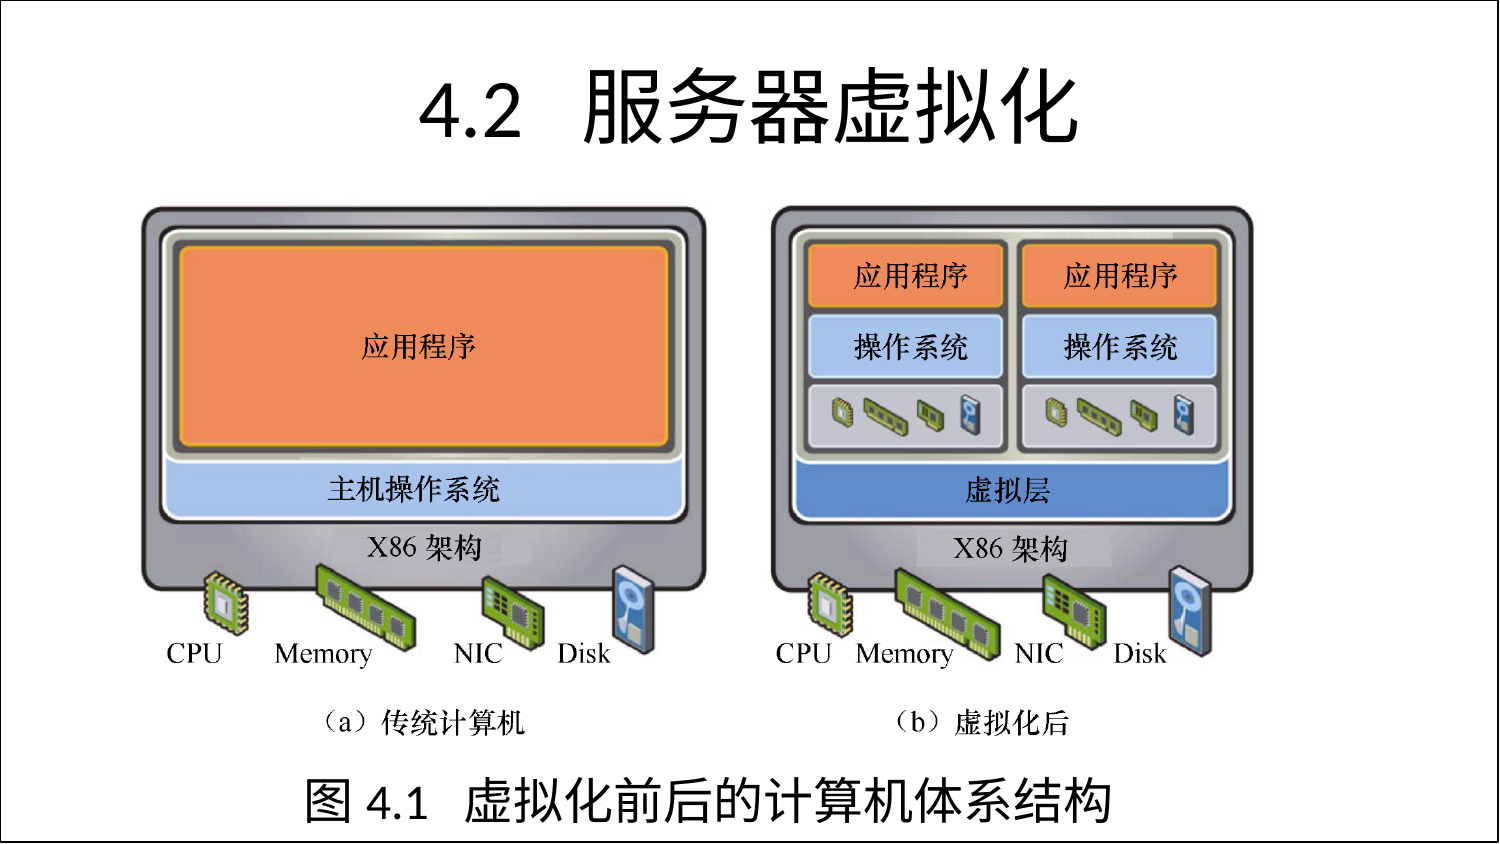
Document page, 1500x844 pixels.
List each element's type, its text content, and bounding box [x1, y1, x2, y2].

picture [135, 197, 1259, 736]
title 图4.1 虚拟化前后的计算机体系结构 [112, 759, 1306, 841]
text_box 4.2 服务器虚拟化 [74, 33, 1425, 175]
